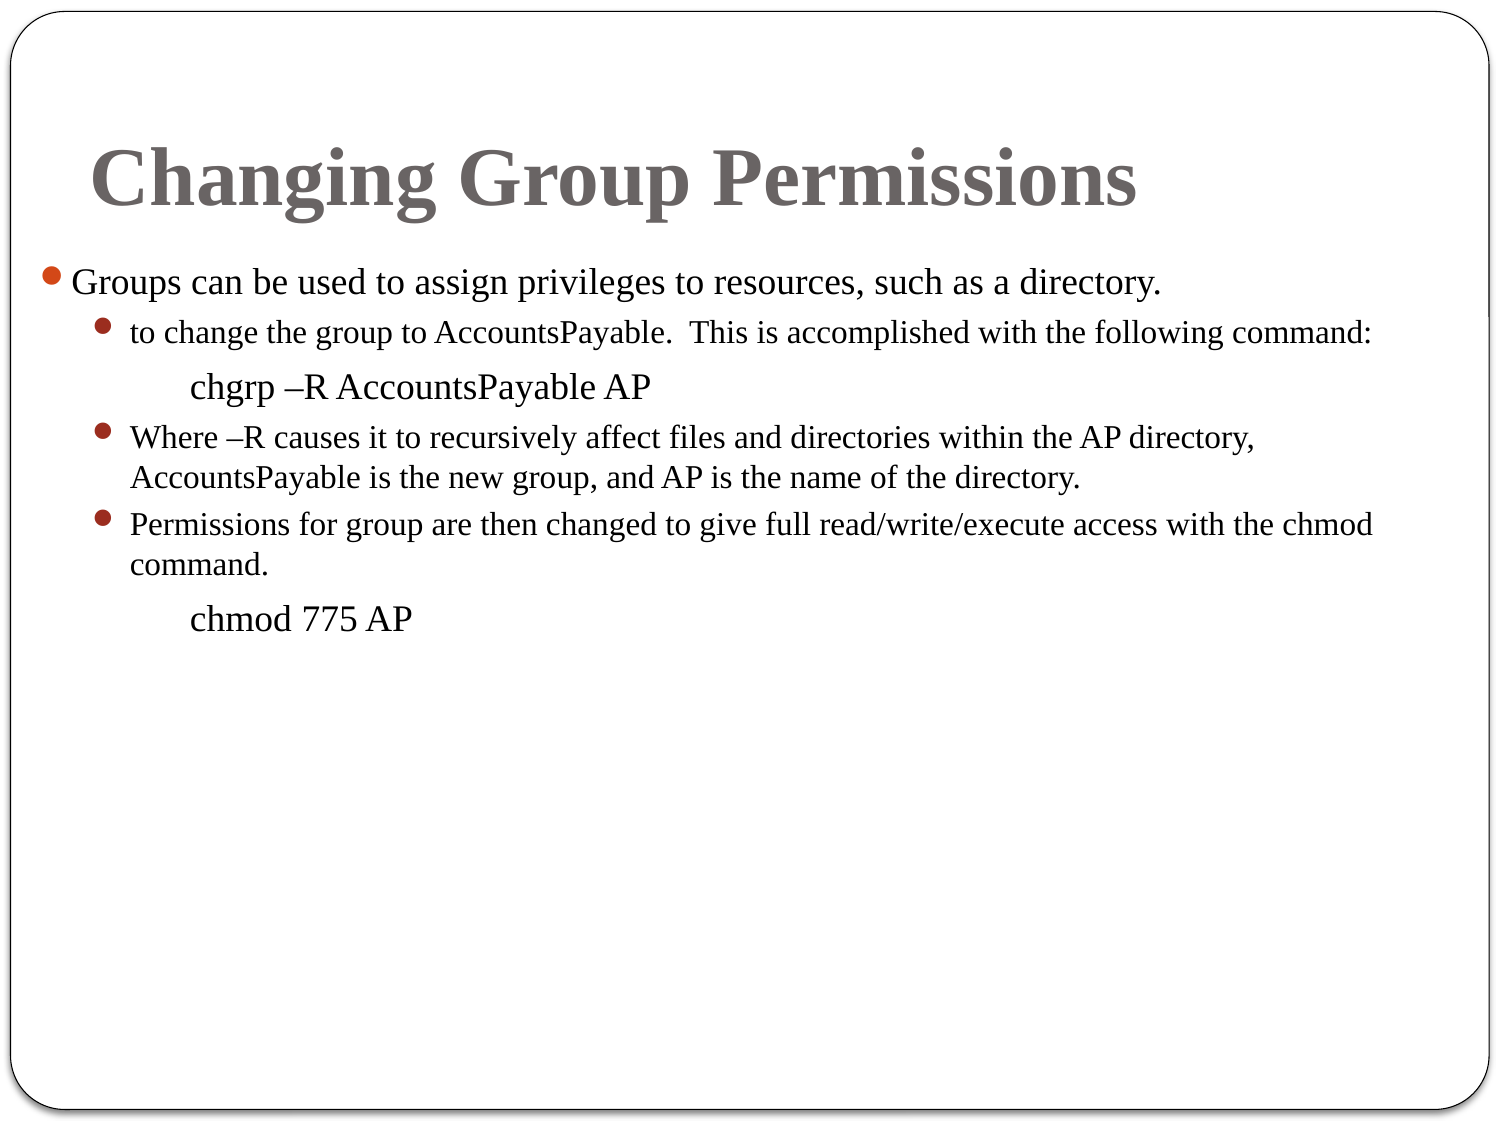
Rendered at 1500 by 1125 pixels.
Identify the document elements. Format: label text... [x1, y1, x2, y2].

title Changing Group Permissions [75, 95, 1413, 238]
list Groups can be used to assign privileges to resources, such as a directory. to change the group to AccountsPayable. This is accomplished with the following command: chgrp –R AccountsPayable AP Where –R causes it to recursively affect files and directories within the AP directory, AccountsPayable is the new group, and AP is the name of the directory. Permissions for group are then changed to give full read/write/execute access with the chmod command. chmod 775 AP [24, 249, 1413, 1000]
